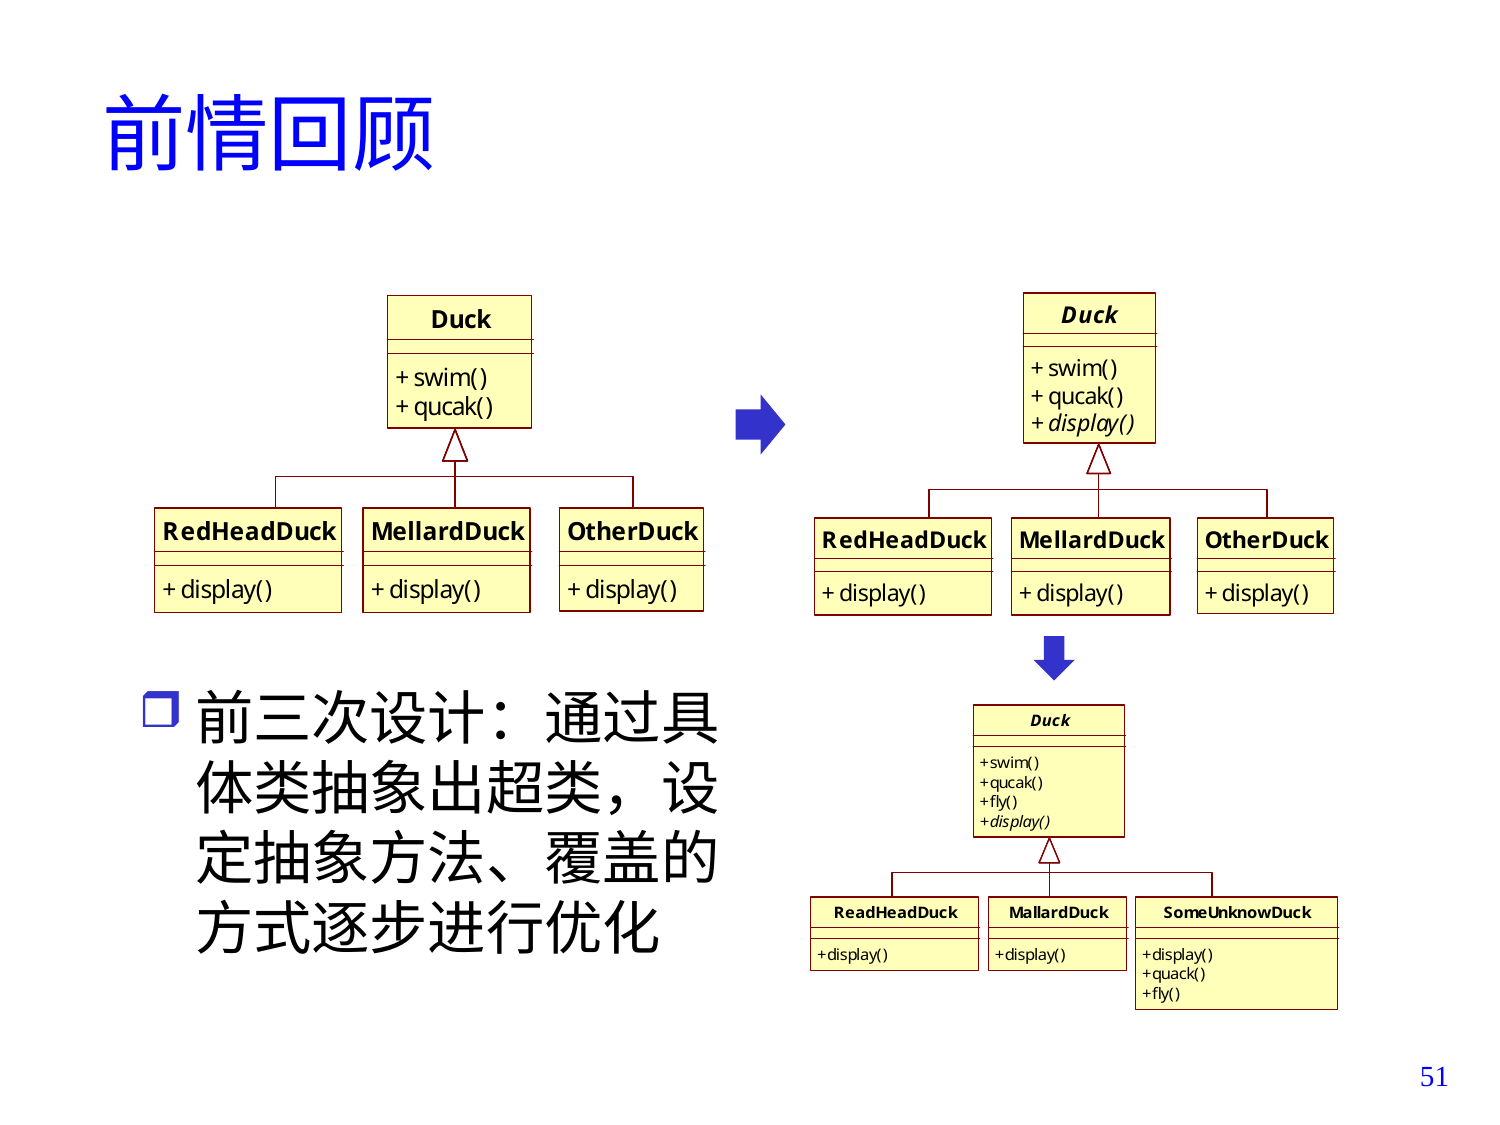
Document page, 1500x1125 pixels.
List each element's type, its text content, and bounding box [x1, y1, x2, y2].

text_box 前三次设计：通过具体类抽象出超类，设定抽象方法、覆盖的方式逐步进行优化 [123, 673, 786, 969]
text_box [741, 394, 780, 455]
picture [123, 264, 736, 646]
picture [785, 680, 1365, 1036]
title 前情回顾 [87, 37, 1363, 225]
picture [785, 264, 1365, 646]
slide_number 51 [1364, 1049, 1465, 1125]
text_box [1033, 654, 1075, 679]
